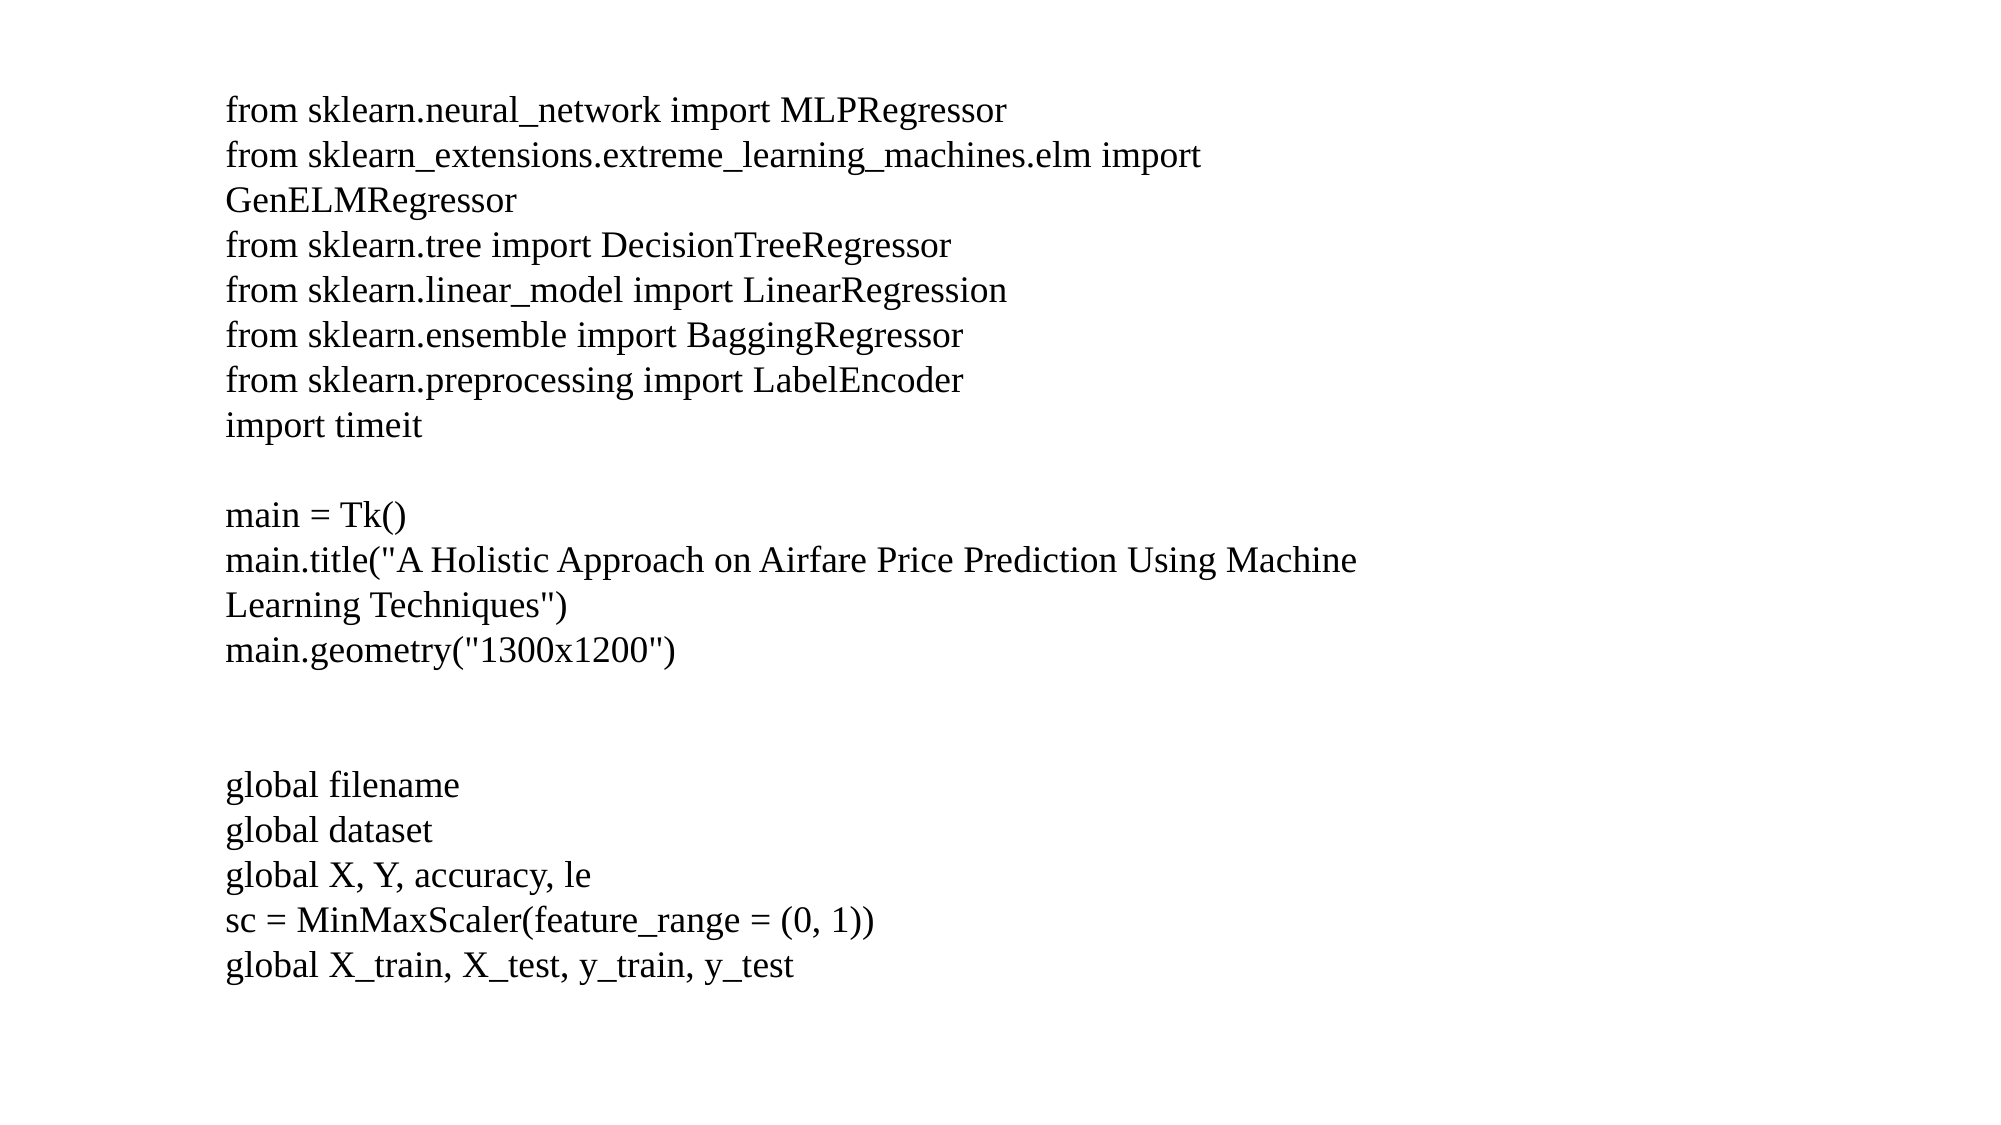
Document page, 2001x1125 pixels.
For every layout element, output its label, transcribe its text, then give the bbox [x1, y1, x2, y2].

text_box from sklearn.neural_network import MLPRegressor from sklearn_extensions.extreme_learning_machines.elm import GenELMRegressor from sklearn.tree import DecisionTreeRegressor from sklearn.linear_model import LinearRegression from sklearn.ensemble import BaggingRegressor from sklearn.preprocessing import LabelEncoder import timeit main = Tk() main.title("A Holistic Approach on Airfare Price Prediction Using Machine Learning Techniques") main.geometry("1300x1200") global filename global dataset global X, Y, accuracy, le sc = MinMaxScaler(feature_range = (0, 1)) global X_train, X_test, y_train, y_test [77, 77, 1592, 1038]
